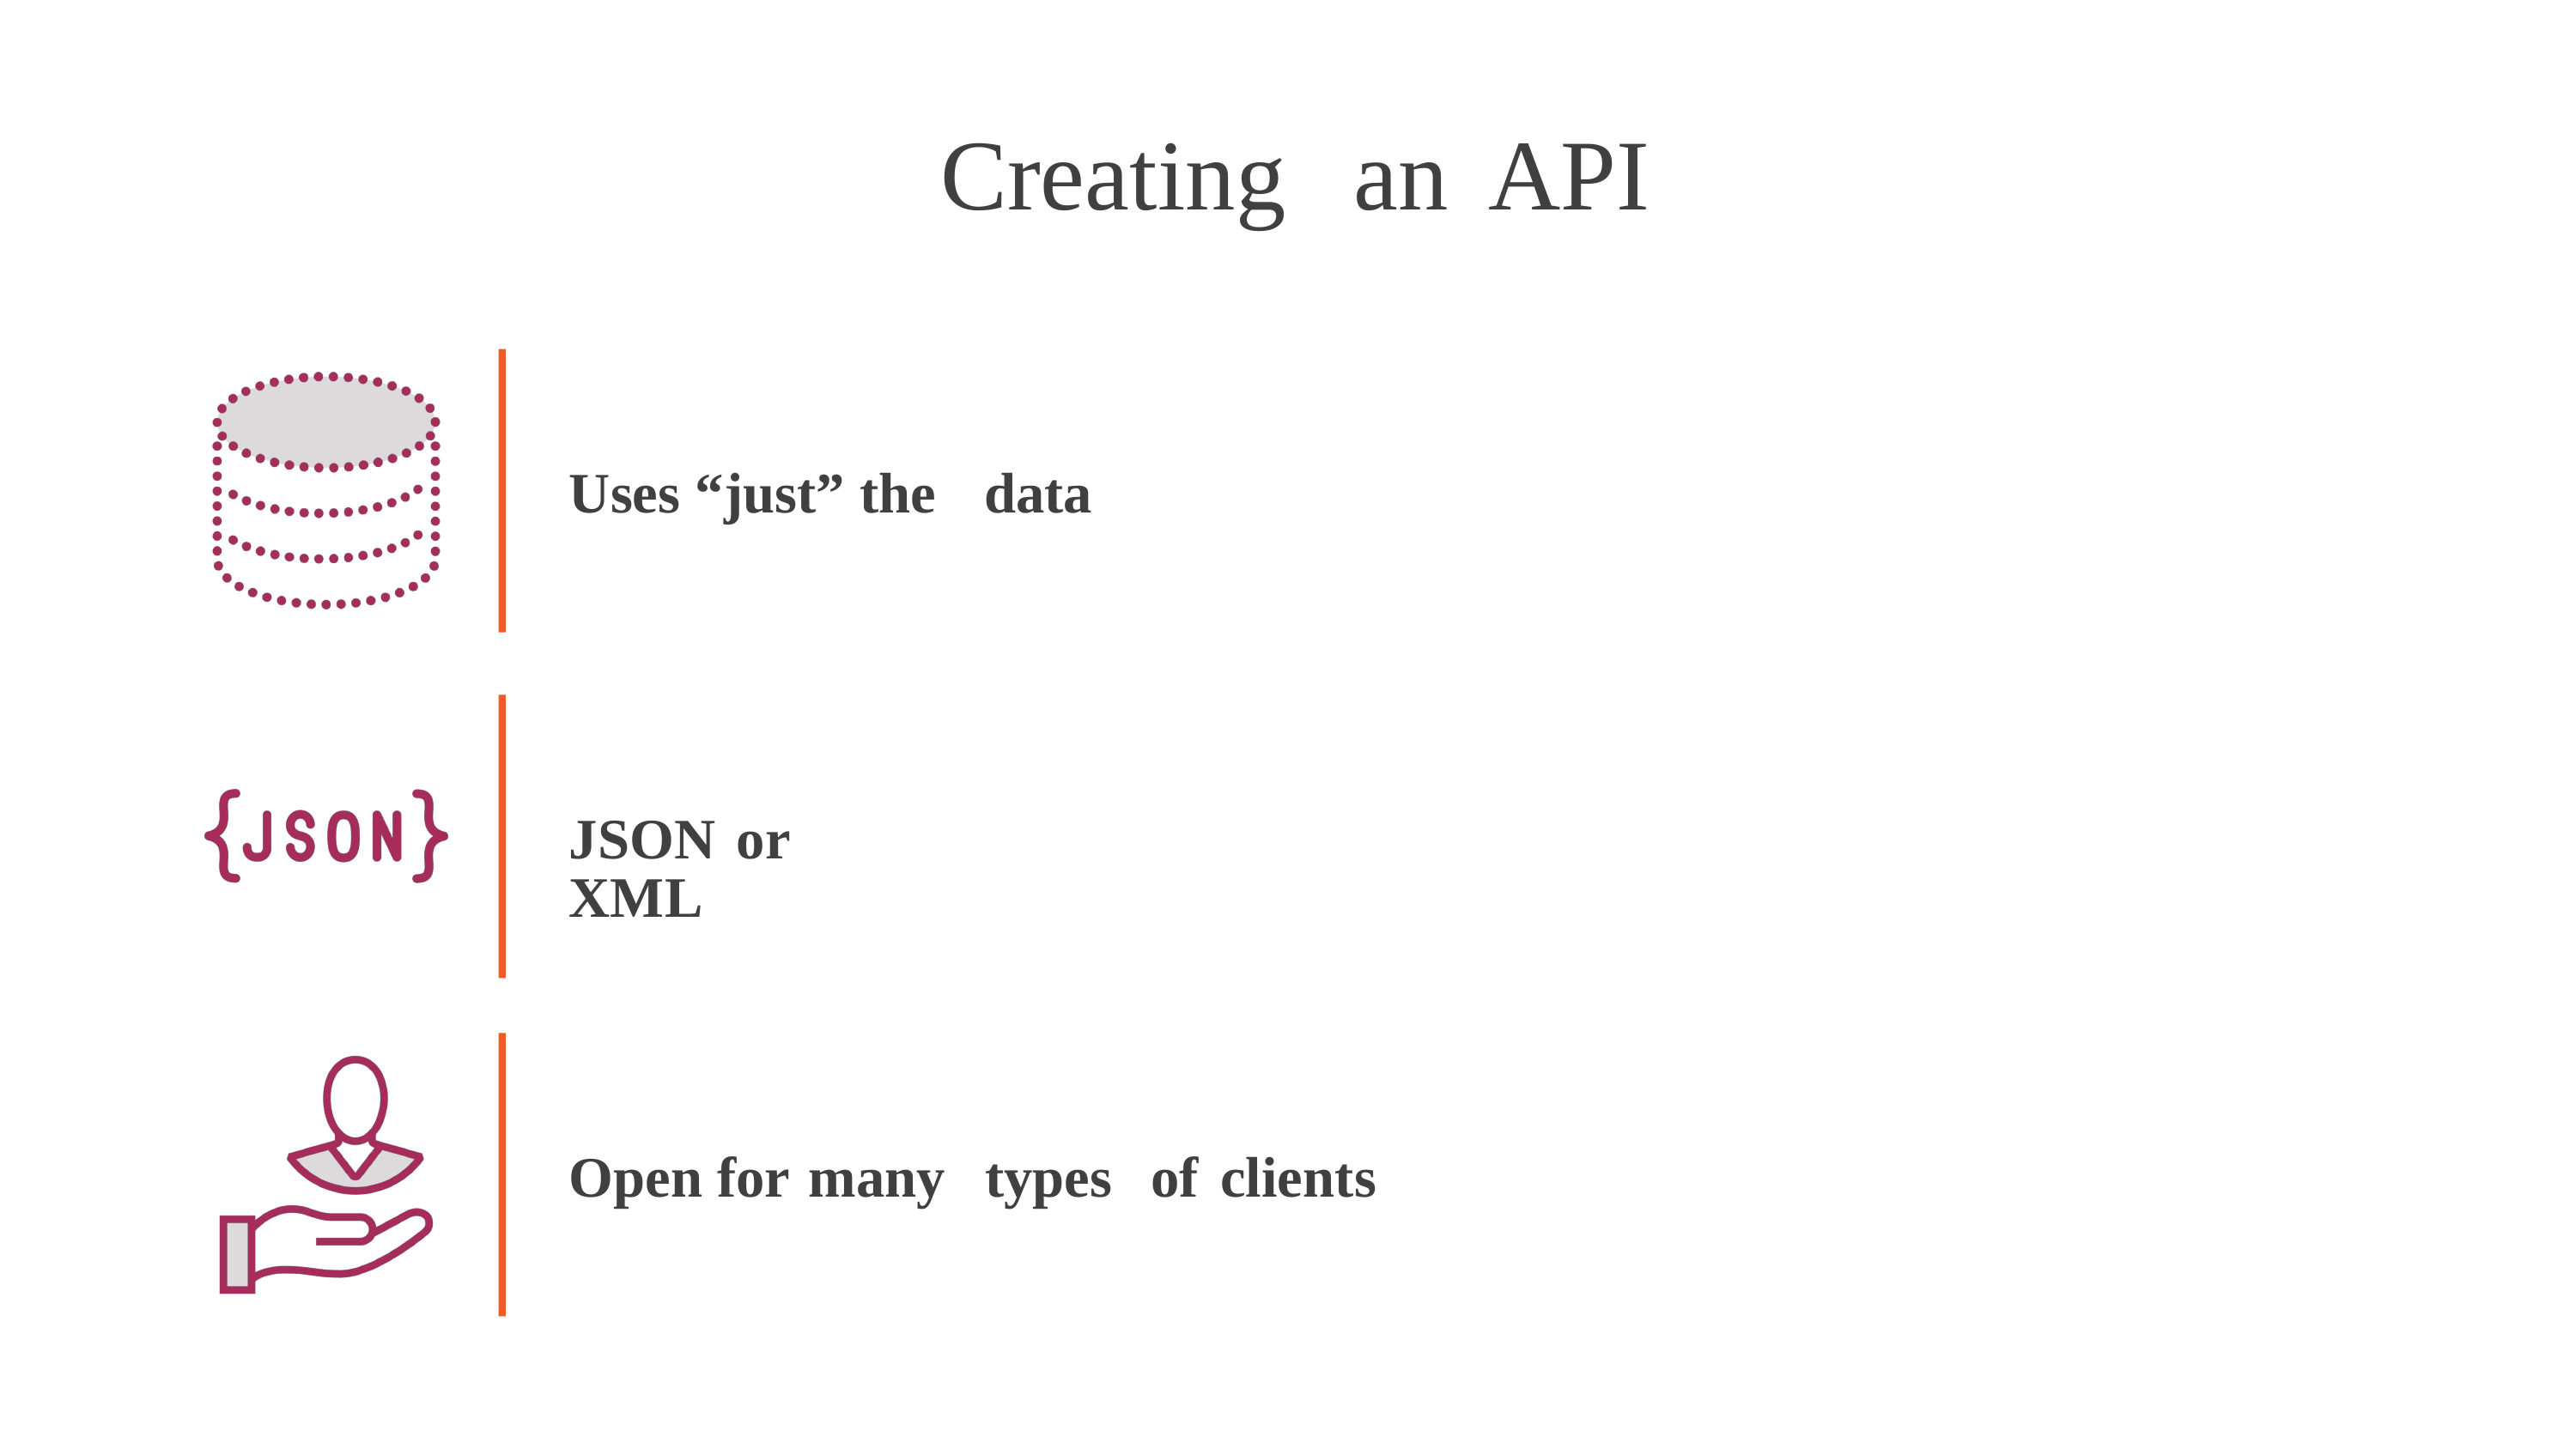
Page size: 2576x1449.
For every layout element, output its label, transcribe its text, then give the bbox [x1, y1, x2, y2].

text_box Open for many [567, 1149, 981, 1210]
text_box data [982, 465, 1115, 526]
text_box [217, 1053, 435, 1296]
text_box Creating [939, 125, 1346, 230]
text_box Uses “just” the [567, 465, 981, 526]
text_box [202, 786, 451, 886]
text_box JSON or XML [567, 811, 939, 872]
text_box types [983, 1149, 1146, 1210]
text_box [210, 369, 443, 612]
text_box an [1352, 125, 1481, 230]
text_box API [1486, 125, 1653, 230]
text_box of clients [1149, 1149, 1413, 1210]
